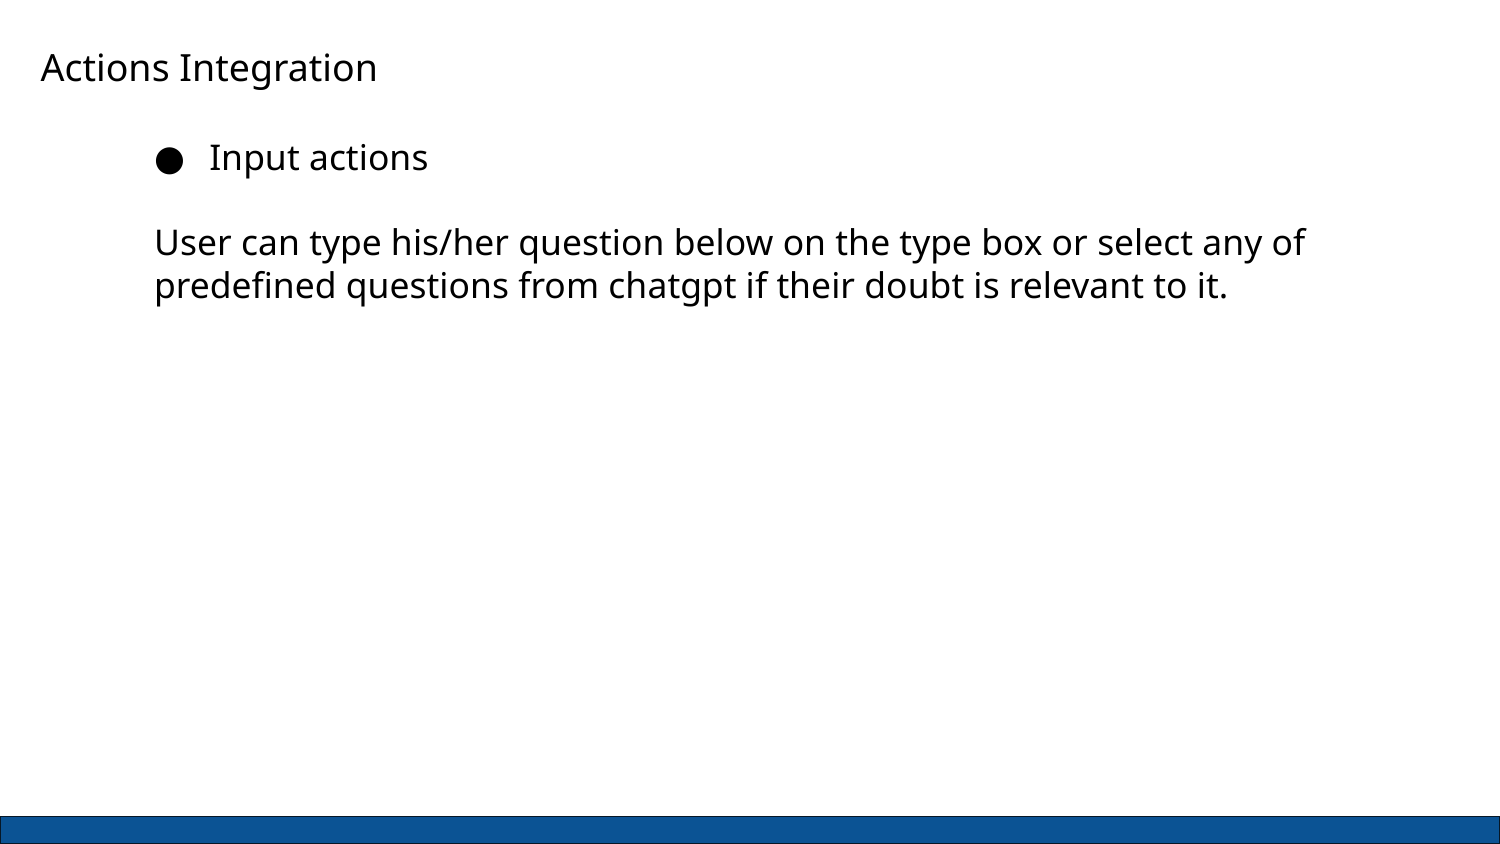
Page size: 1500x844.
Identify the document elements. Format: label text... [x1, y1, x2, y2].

text_box Input actions User can type his/her question below on the type box or select any of predefined questions from chatgpt if their doubt is relevant to it. [119, 120, 1450, 761]
text_box Actions Integration [25, 29, 512, 108]
text_box [0, 816, 1500, 844]
